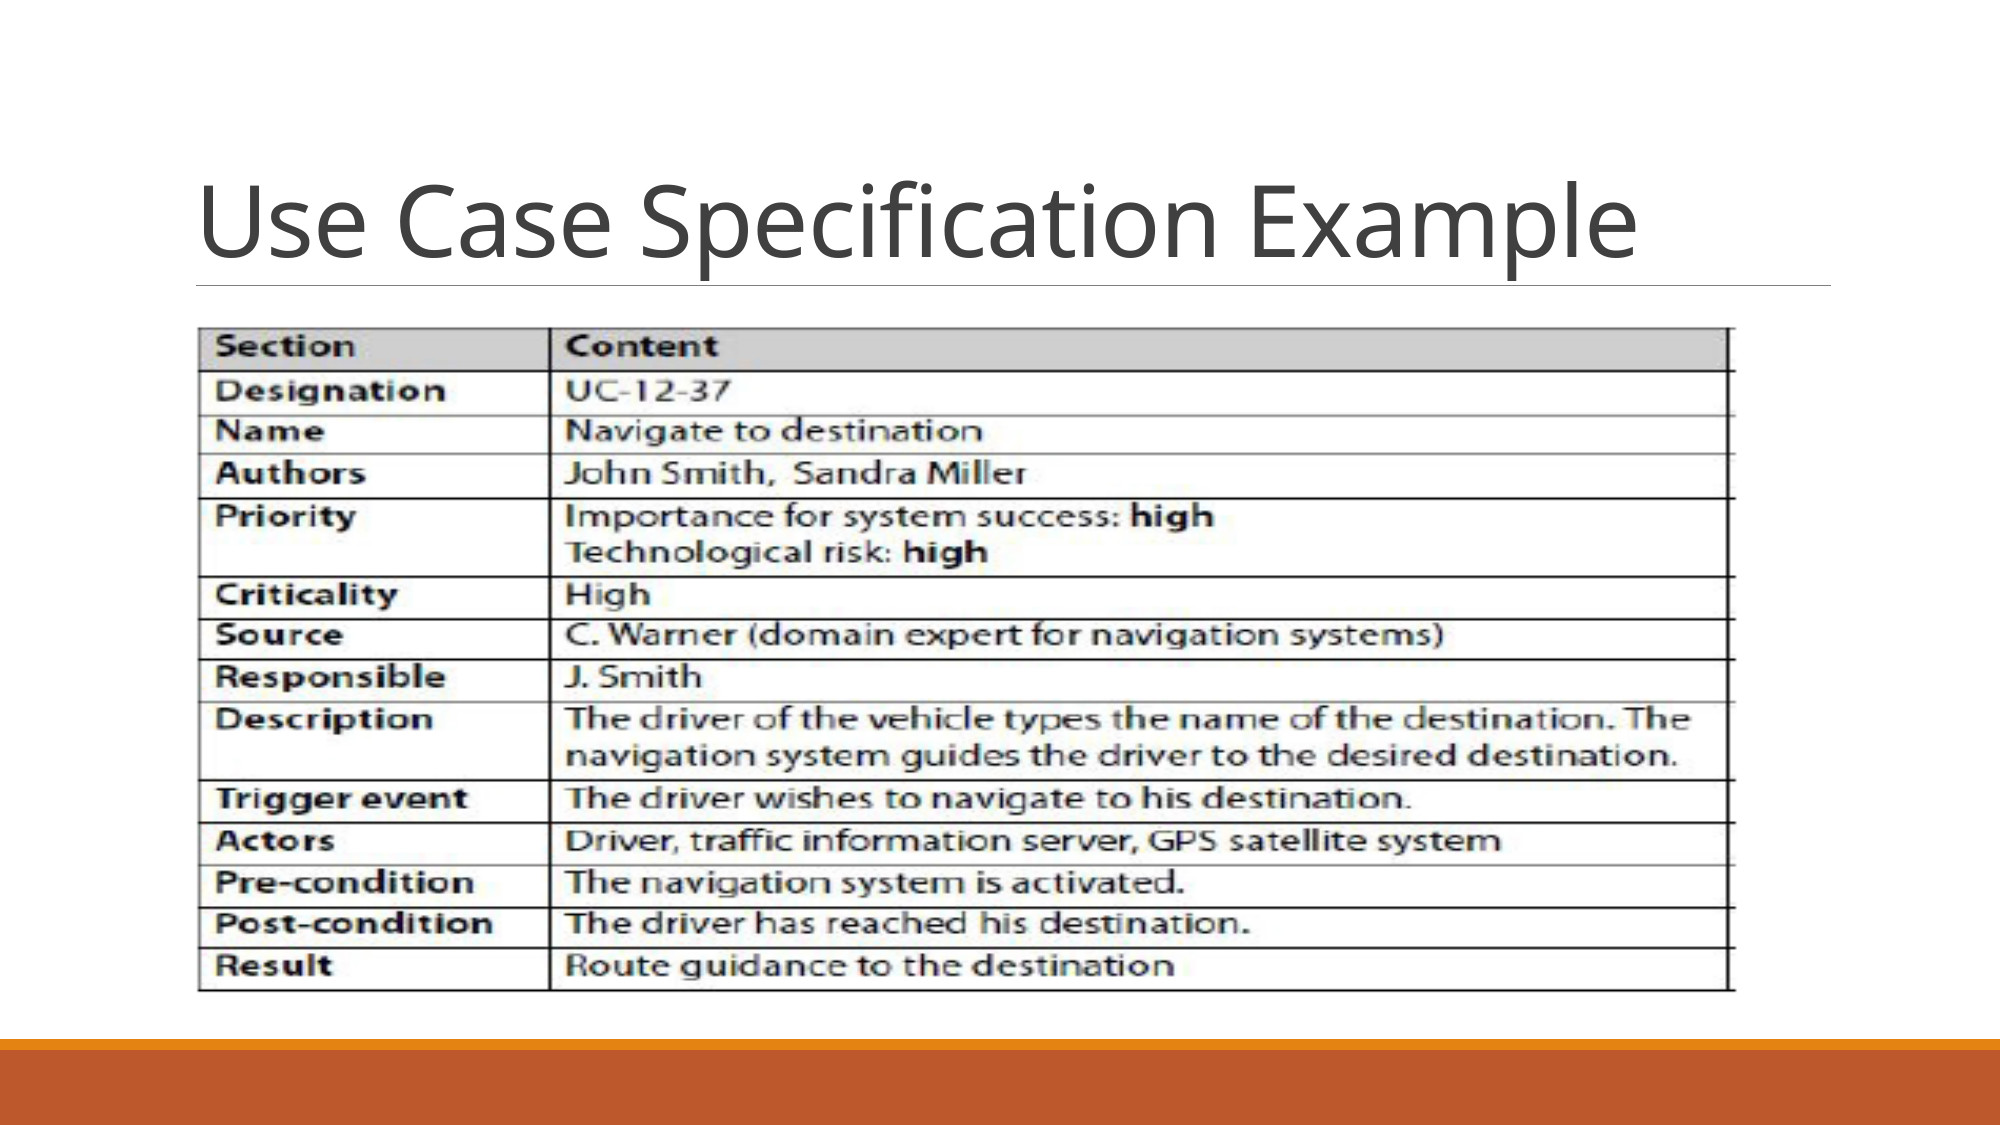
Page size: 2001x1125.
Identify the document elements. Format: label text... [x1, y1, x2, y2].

title Use Case Specification Example [180, 47, 1830, 285]
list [179, 308, 1801, 1029]
